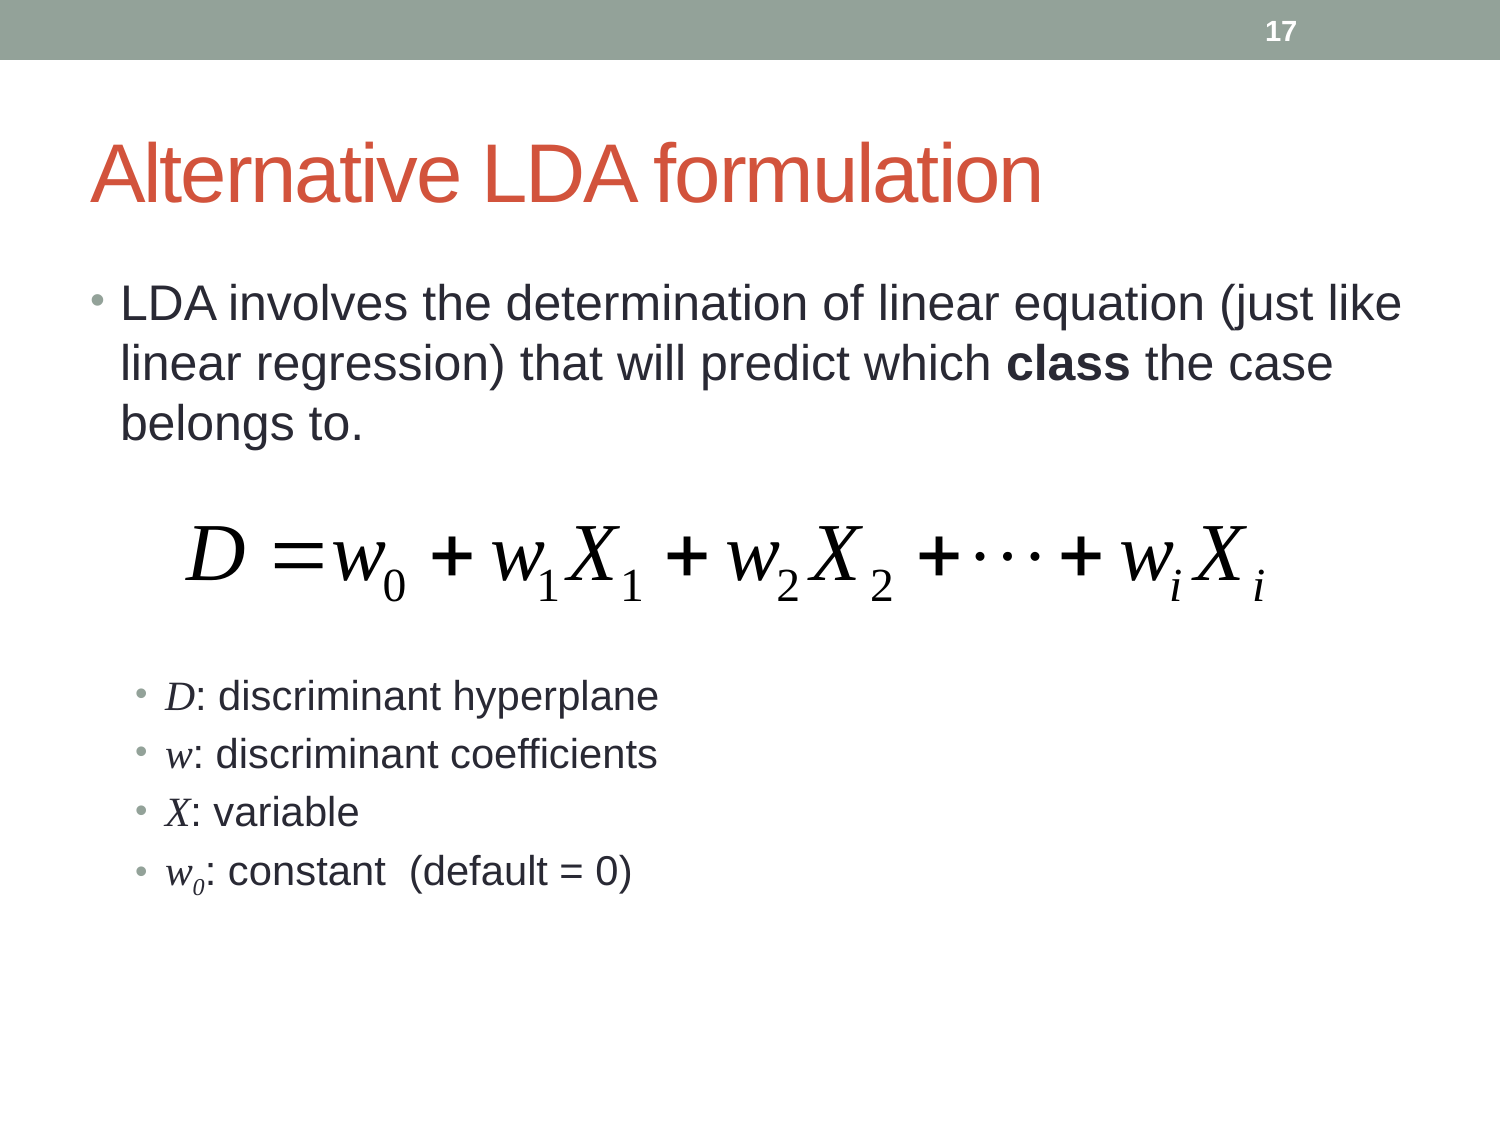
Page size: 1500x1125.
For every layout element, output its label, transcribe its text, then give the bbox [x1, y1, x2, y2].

slide_number 17 [1250, 3, 1425, 57]
title Alternative LDA formulation [75, 87, 1425, 250]
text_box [171, 497, 1285, 622]
list LDA involves the determination of linear equation (just like linear regression) that will predict which class the case belongs to. D: discriminant hyperplane w: discriminant coefficients X: variable w0: constant (default = 0) [75, 262, 1425, 1063]
